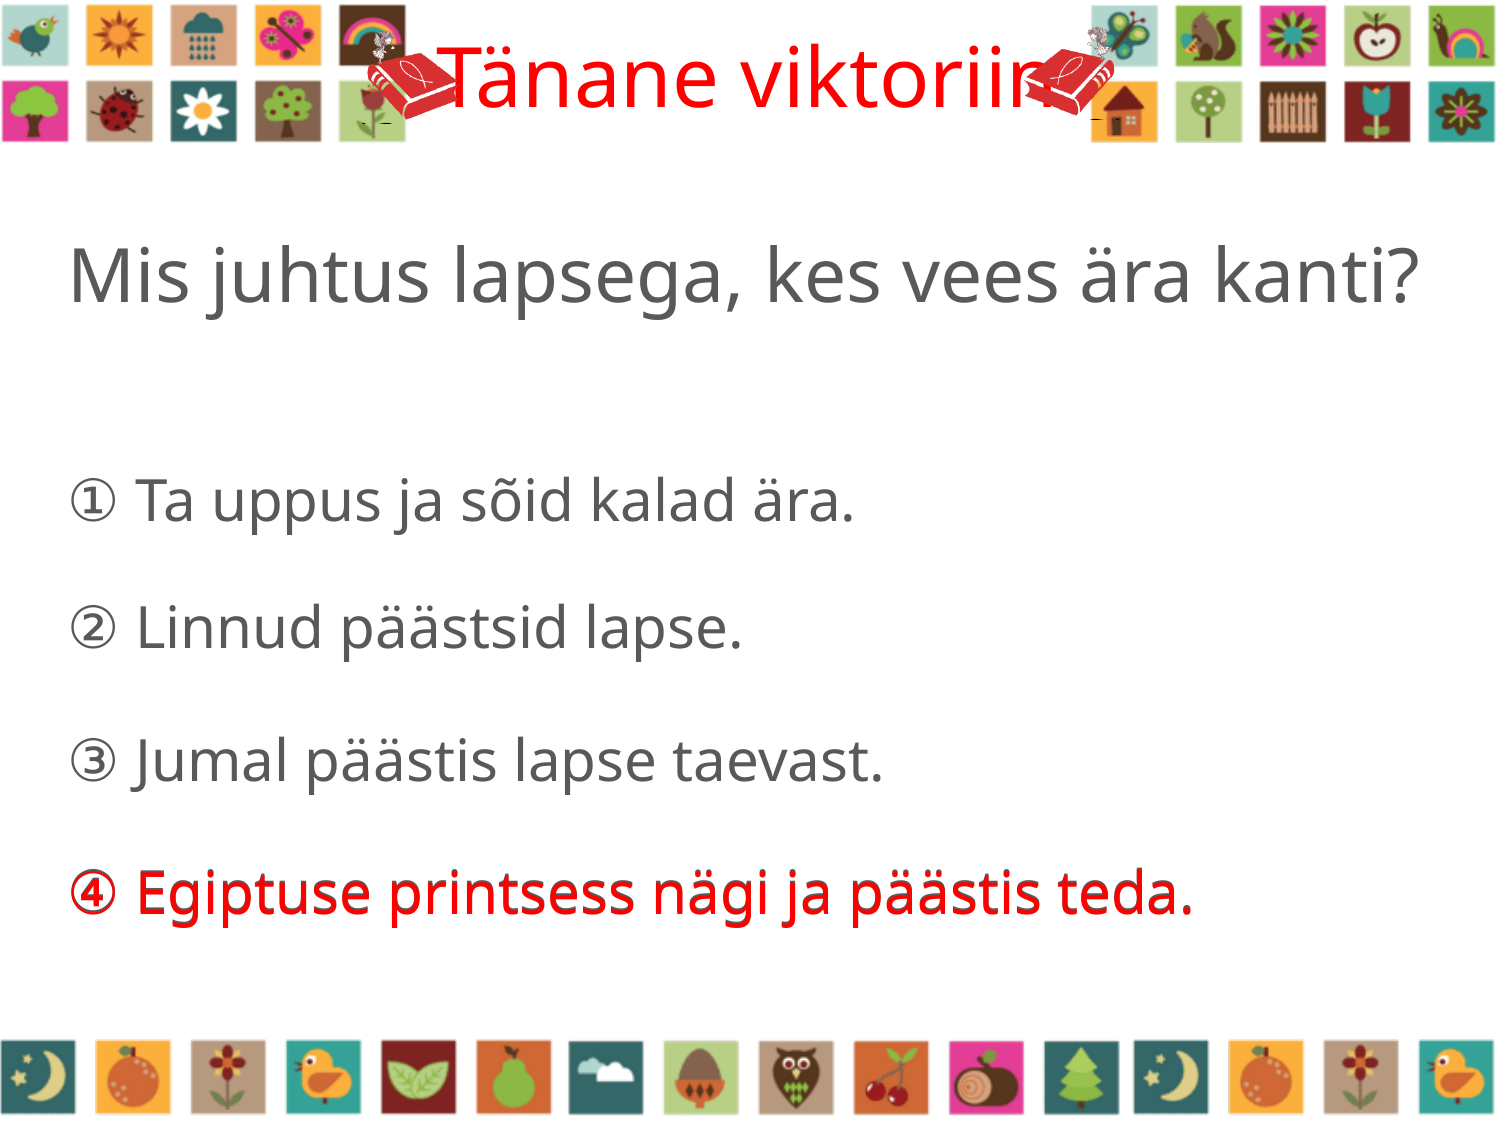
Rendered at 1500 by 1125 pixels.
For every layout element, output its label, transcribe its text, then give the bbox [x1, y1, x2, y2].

picture [992, 3, 1500, 150]
text_box Tänane viktoriin [491, 16, 1077, 131]
text_box ③ Jumal päästis lapse taevast. [53, 716, 1483, 801]
text_box ① Ta uppus ja sõid kalad ära. [53, 456, 1436, 541]
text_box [0, 1028, 1500, 1118]
picture [0, 3, 492, 150]
text_box Mis juhtus lapsega, kes vees ära kanti? [53, 219, 1436, 325]
text_box ② Linnud päästsid lapse. [53, 582, 1436, 668]
text_box ④ Egiptuse printsess nägi ja päästis teda. [53, 849, 1483, 934]
